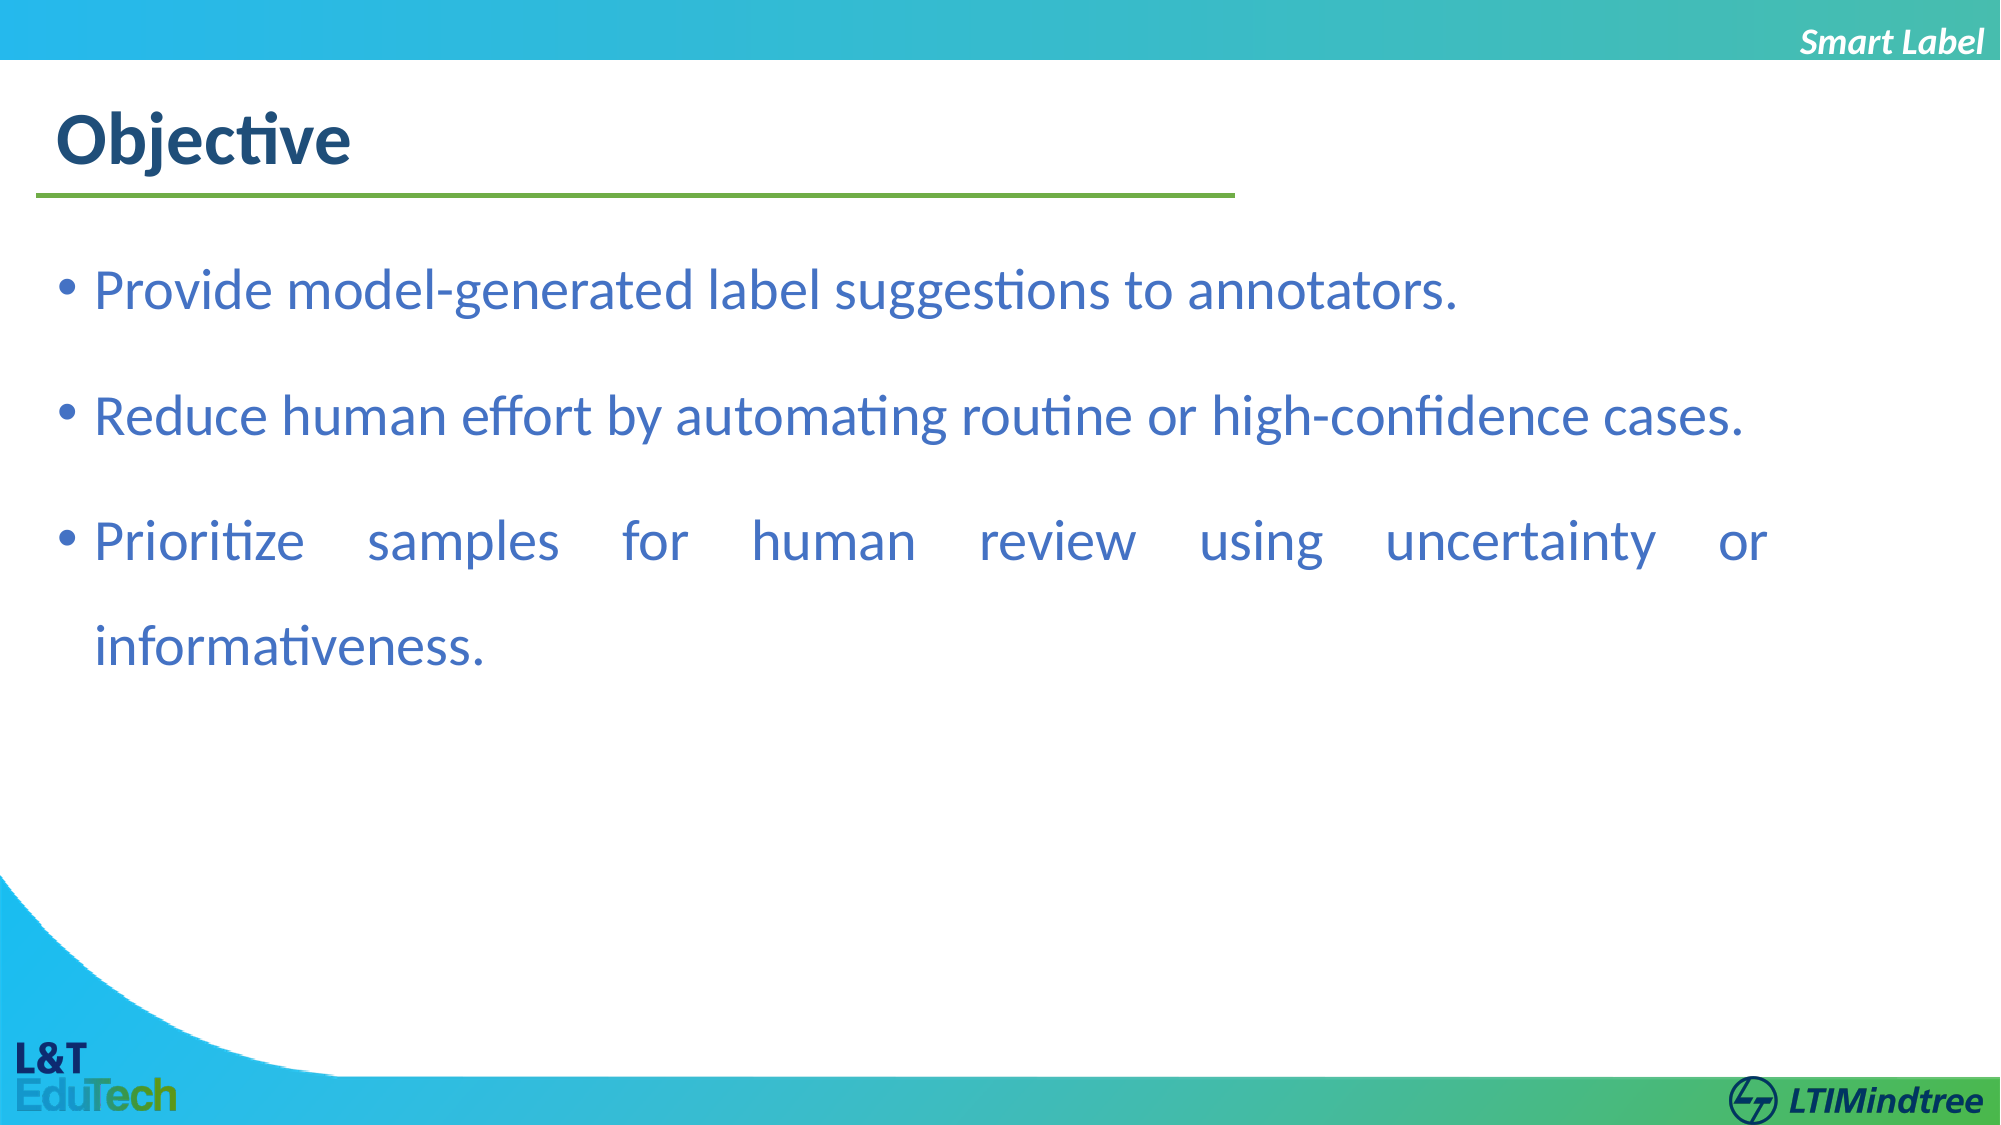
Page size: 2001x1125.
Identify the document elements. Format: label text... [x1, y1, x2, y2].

text_box Smart Label [999, 9, 2000, 114]
picture [0, 875, 2000, 1125]
list Provide model-generated label suggestions to annotators. Reduce human effort by automating routine or high-confidence cases. Prioritize samples for human review using uncertainty or informativeness. [41, 208, 1785, 889]
text_box Objective [41, 82, 1785, 188]
